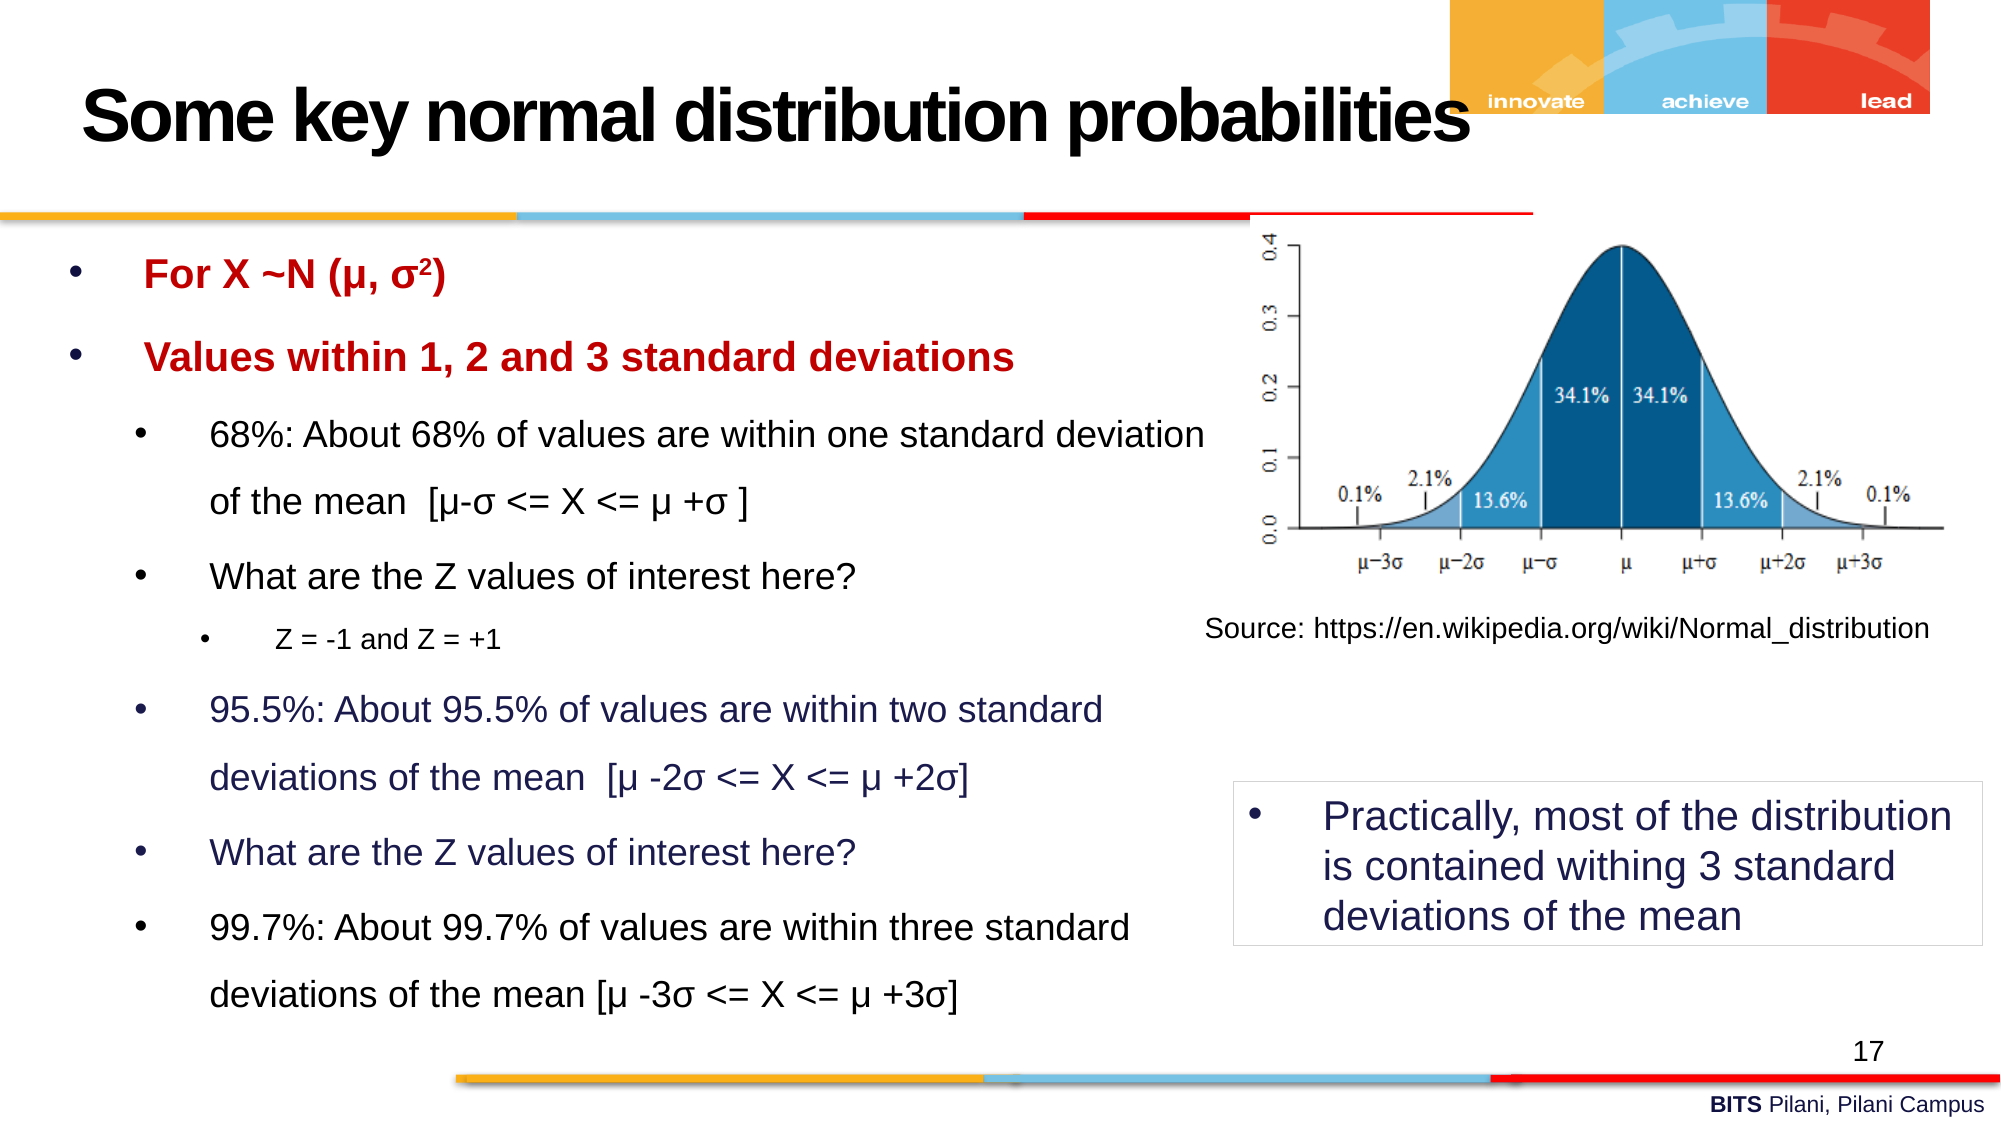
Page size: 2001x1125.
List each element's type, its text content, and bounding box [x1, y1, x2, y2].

text_box Practically, most of the distribution is contained withing 3 standard deviations of the mean [1233, 781, 1983, 946]
slide_number 17 [1433, 1024, 1901, 1103]
list For X ~N (μ, σ2) Values within 1, 2 and 3 standard deviations 68%: About 68% of values are within one standard deviation of the mean [μ-σ <= X <= μ +σ ] What are the Z values of interest here? Z = -1 and Z = +1 95.5%: About 95.5% of values are within two standard deviations of the mean [μ -2σ <= X <= μ +2σ] What are the Z values of interest here? 99.7%: About 99.7% of values are within three standard deviations of the mean [μ -3σ <= X <= μ +3σ] [53, 213, 1250, 702]
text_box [1227, 215, 1976, 653]
list Some key normal distribution probabilities [66, 24, 1838, 213]
picture [1449, 0, 1930, 114]
